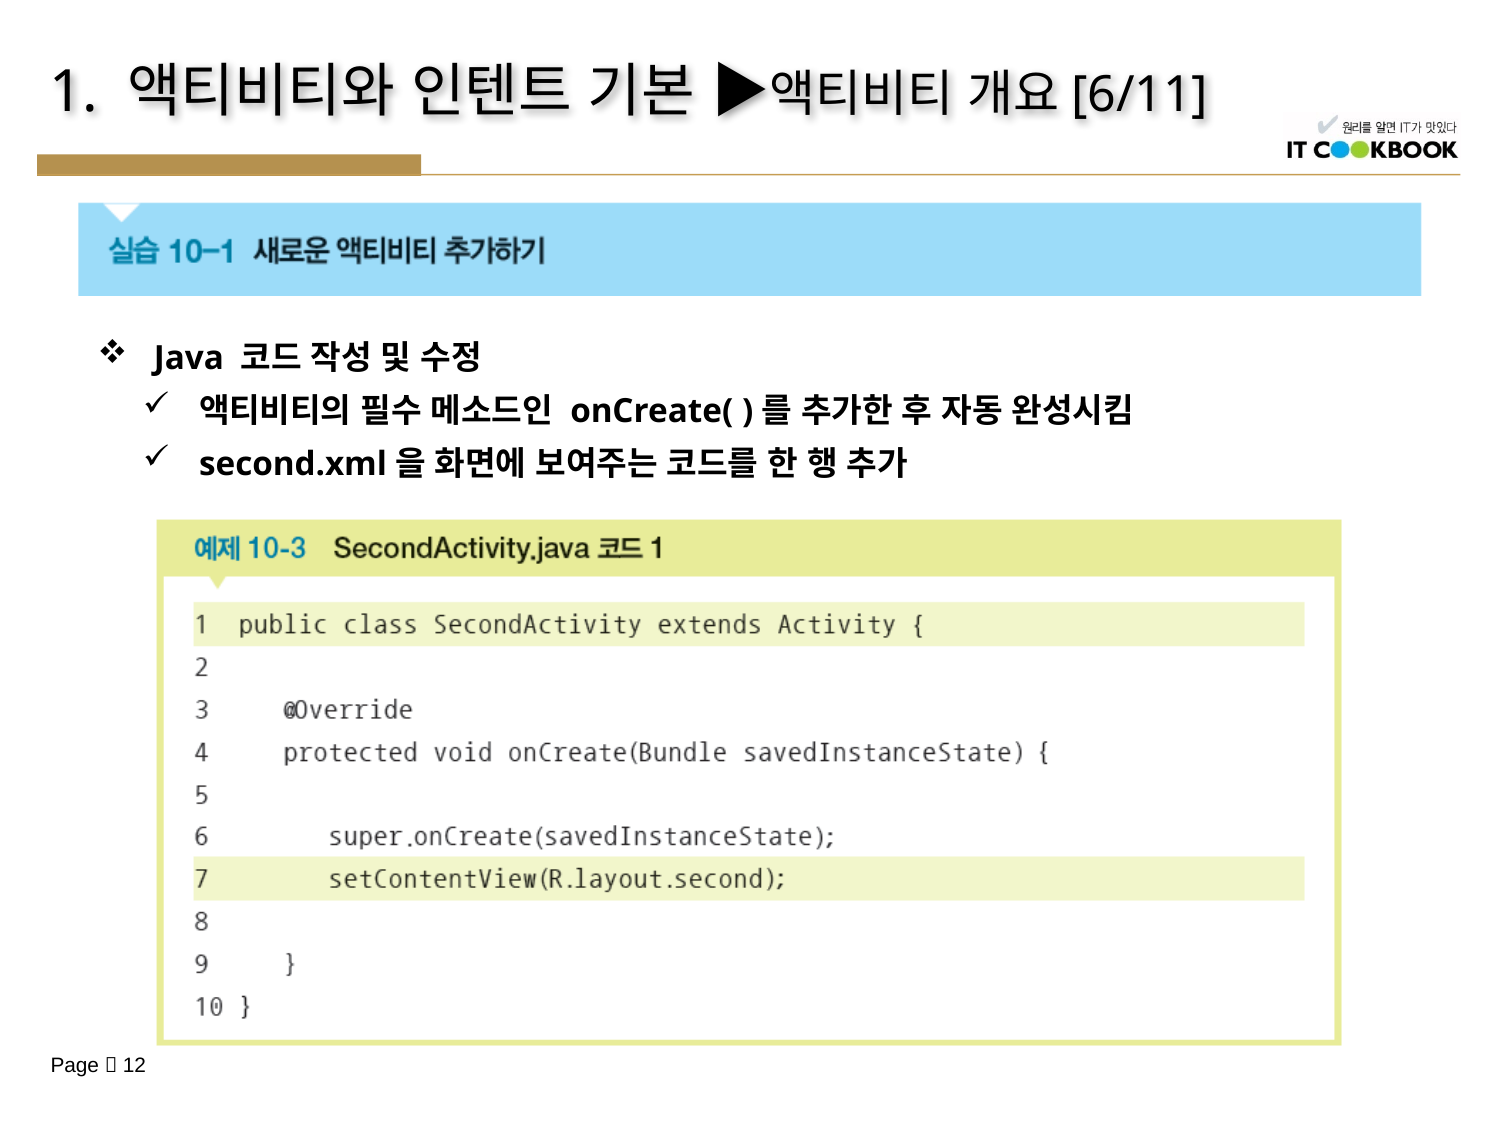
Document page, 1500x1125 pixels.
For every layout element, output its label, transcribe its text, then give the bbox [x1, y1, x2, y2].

title 1. 액티비티와 인텐트 기본 ▶액티비티 개요[6/11] [48, 53, 1448, 161]
picture [154, 516, 1346, 1051]
picture [77, 200, 1423, 297]
picture [1448, 112, 1461, 160]
list Java 코드 작성 및 수정 액티비티의 필수 메소드인 onCreate( )를 추가한 후 자동 완성시킴 second.xml을 화면에 보여주는 코드를 한 행 추가 [54, 335, 1500, 1051]
